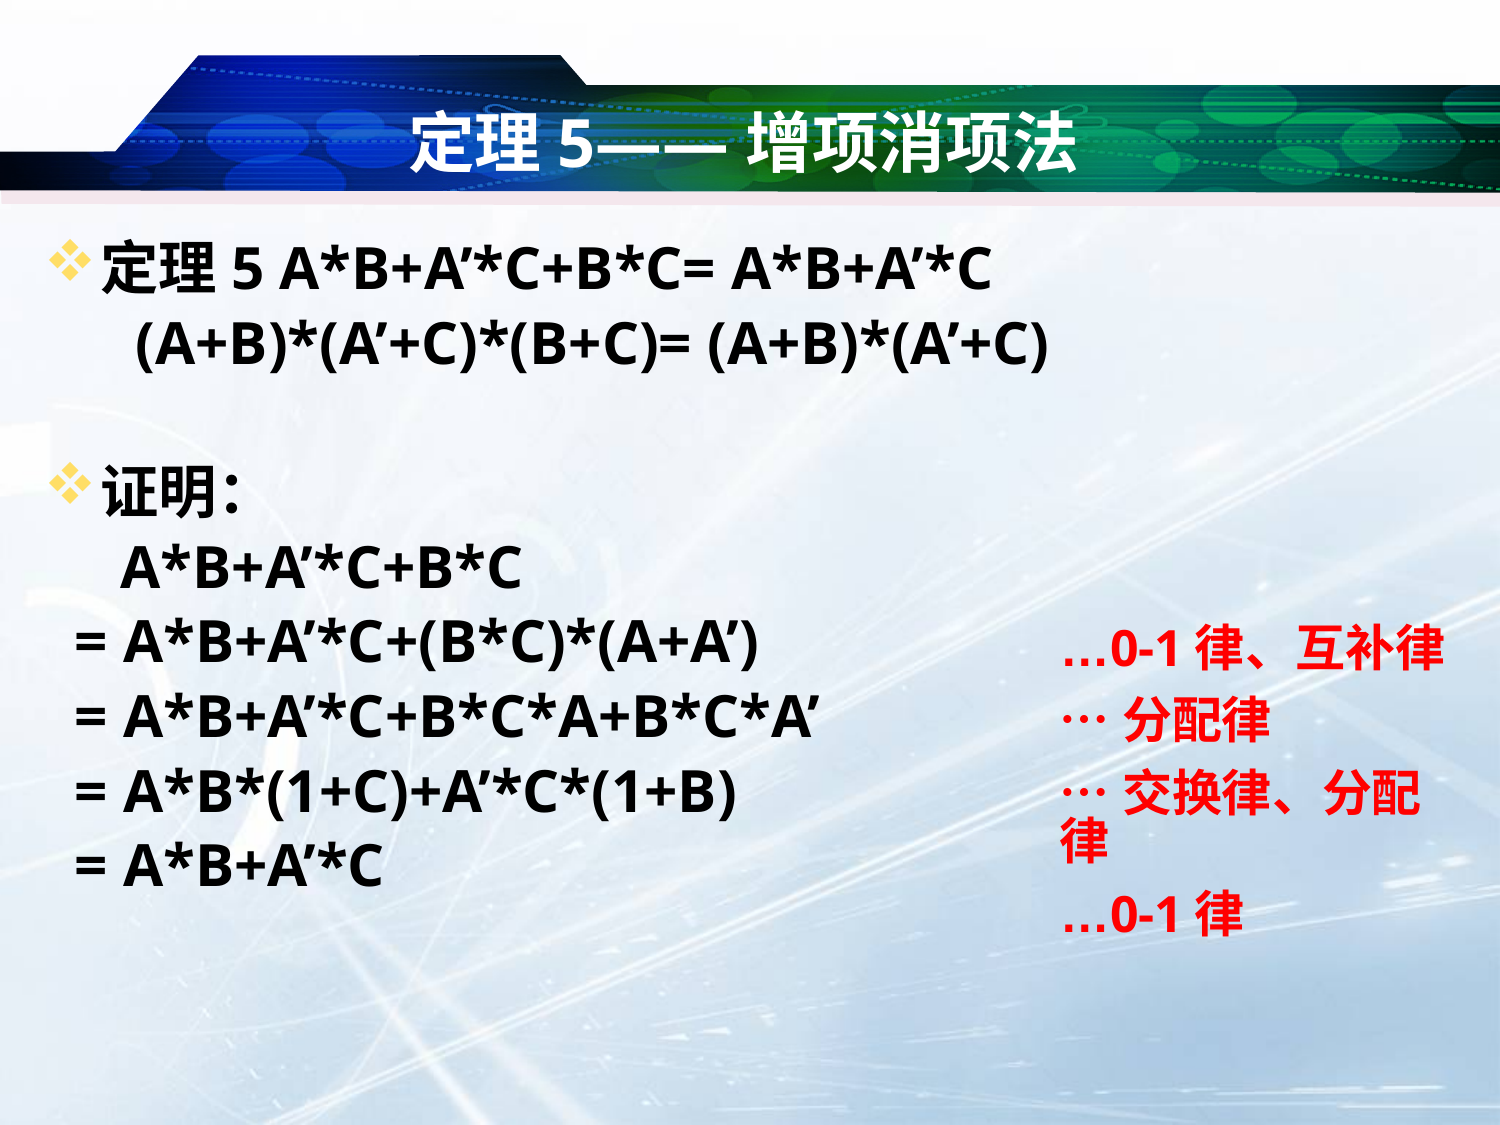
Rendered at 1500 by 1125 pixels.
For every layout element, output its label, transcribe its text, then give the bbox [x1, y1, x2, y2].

picture [0, 0, 1500, 1125]
list 定理5 A*B+A’*C+B*C= A*B+A’*C (A+B)*(A’+C)*(B+C)= (A+B)*(A’+C) 证明： A*B+A’*C+B*C = A*B+A’*C+(B*C)*(A+A’) = A*B+A’*C+B*C*A+B*C*A’ = A*B*(1+C)+A’*C*(1+B) = A*B+A’*C [29, 231, 1460, 1083]
title 定理5——增项消项法 [99, 94, 1388, 188]
text_box …0-1律、互补律 …分配律 …交换律、分配律 …0-1律 [1045, 620, 1483, 950]
